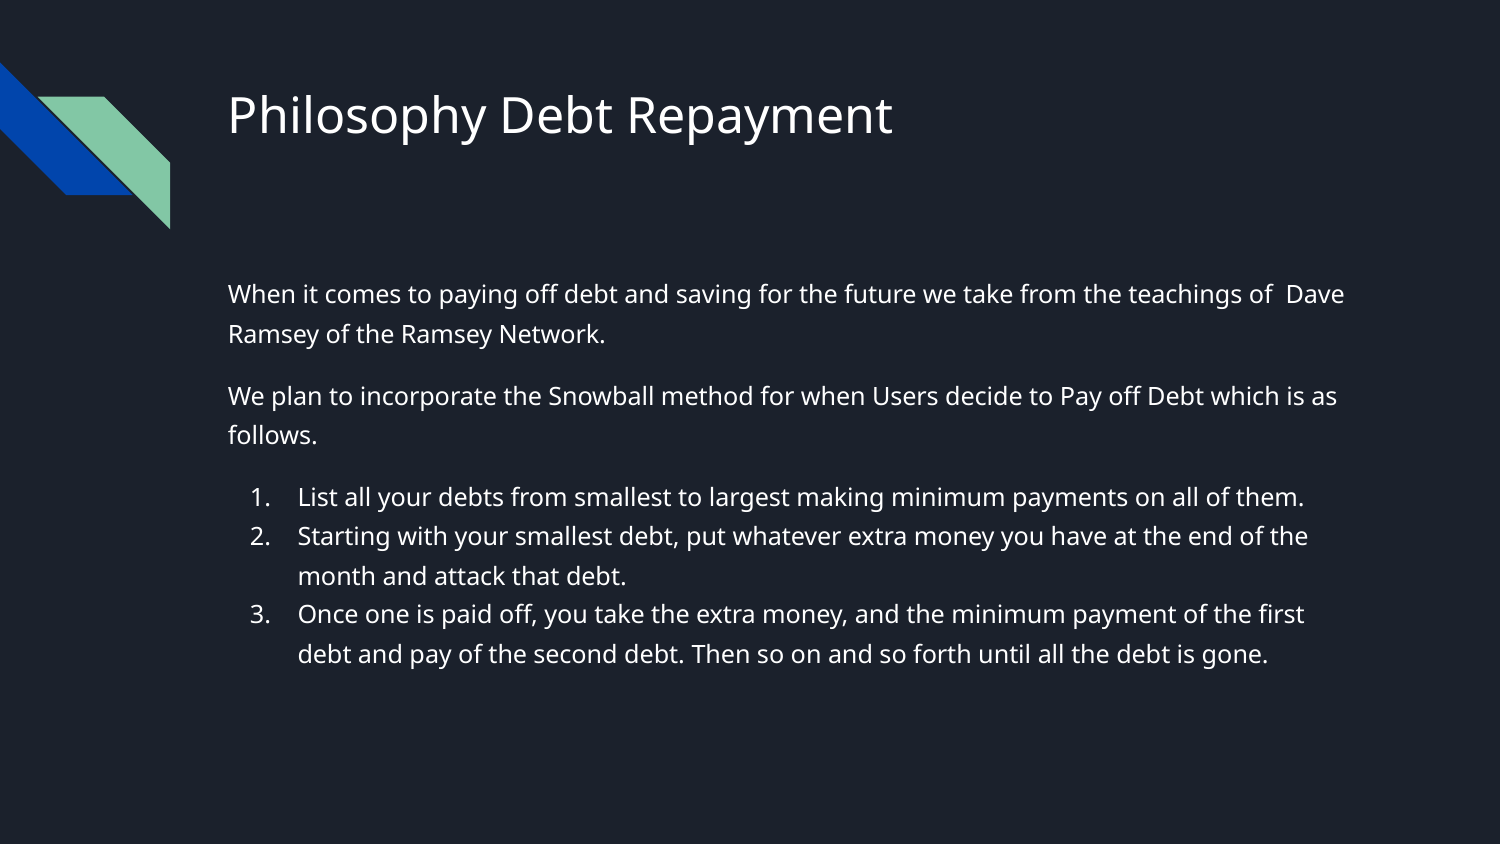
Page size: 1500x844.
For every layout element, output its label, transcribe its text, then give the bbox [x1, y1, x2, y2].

title Philosophy Debt Repayment [212, 64, 1368, 215]
list When it comes to paying off debt and saving for the future we take from the teachings of Dave Ramsey of the Ramsey Network. We plan to incorporate the Snowball method for when Users decide to Pay off Debt which is as follows. List all your debts from smallest to largest making minimum payments on all of them. Starting with your smallest debt, put whatever extra money you have at the end of the month and attack that debt. Once one is paid off, you take the extra money, and the minimum payment of the first debt and pay of the second debt. Then so on and so forth until all the debt is gone. [212, 257, 1368, 735]
